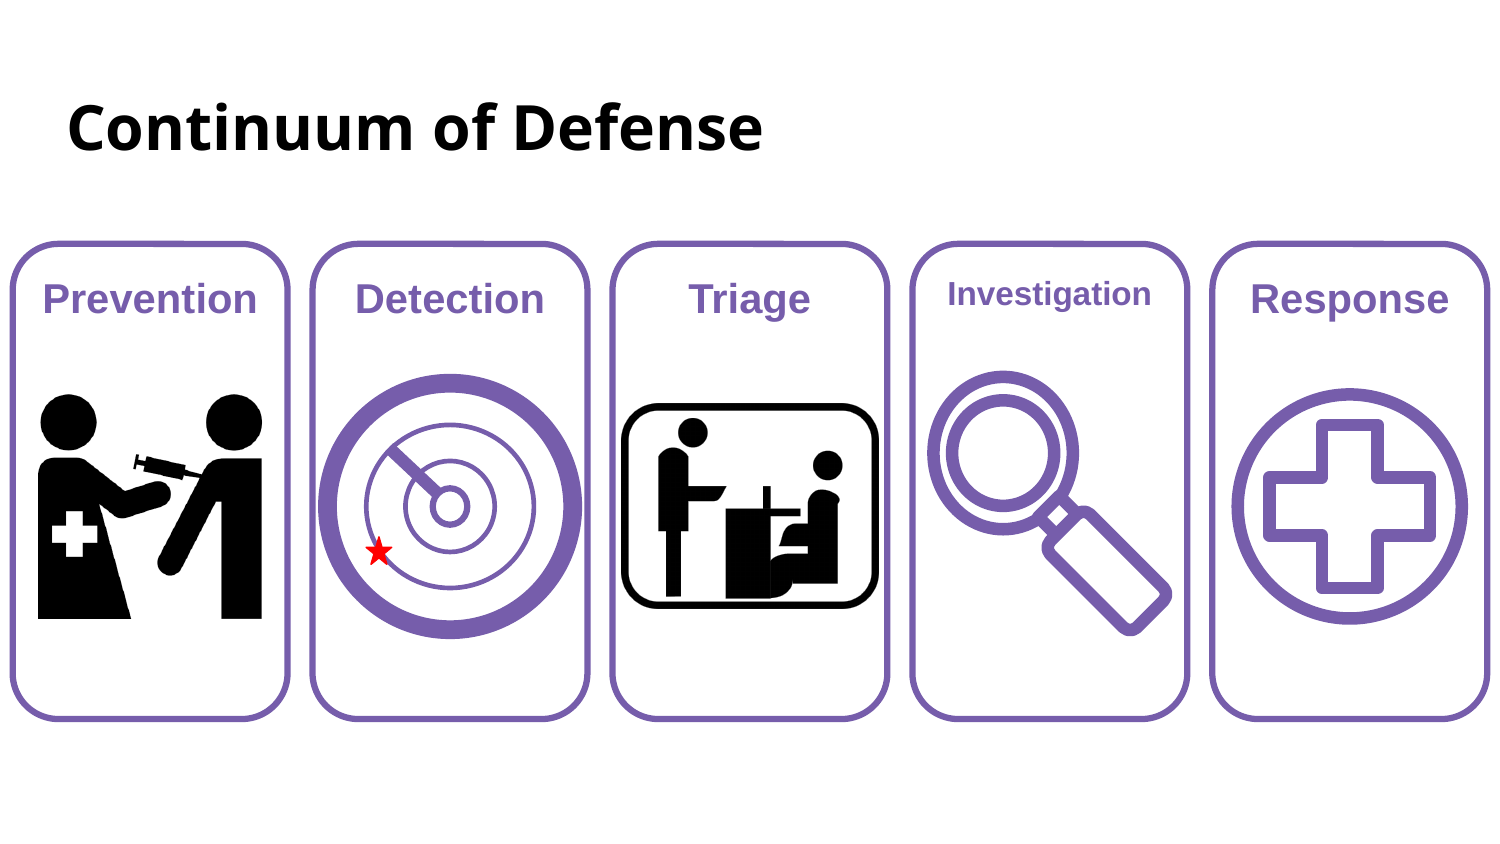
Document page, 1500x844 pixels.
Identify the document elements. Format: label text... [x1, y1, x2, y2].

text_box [933, 376, 1167, 637]
text_box Response [1212, 243, 1488, 720]
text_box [1237, 394, 1462, 619]
text_box Detection [312, 243, 588, 720]
text_box Investigation [912, 243, 1188, 720]
text_box Triage [612, 243, 888, 720]
picture [37, 394, 263, 619]
title Continuum of Defense [51, 72, 1449, 176]
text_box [327, 382, 573, 630]
picture [620, 403, 879, 610]
text_box Prevention [12, 243, 288, 720]
